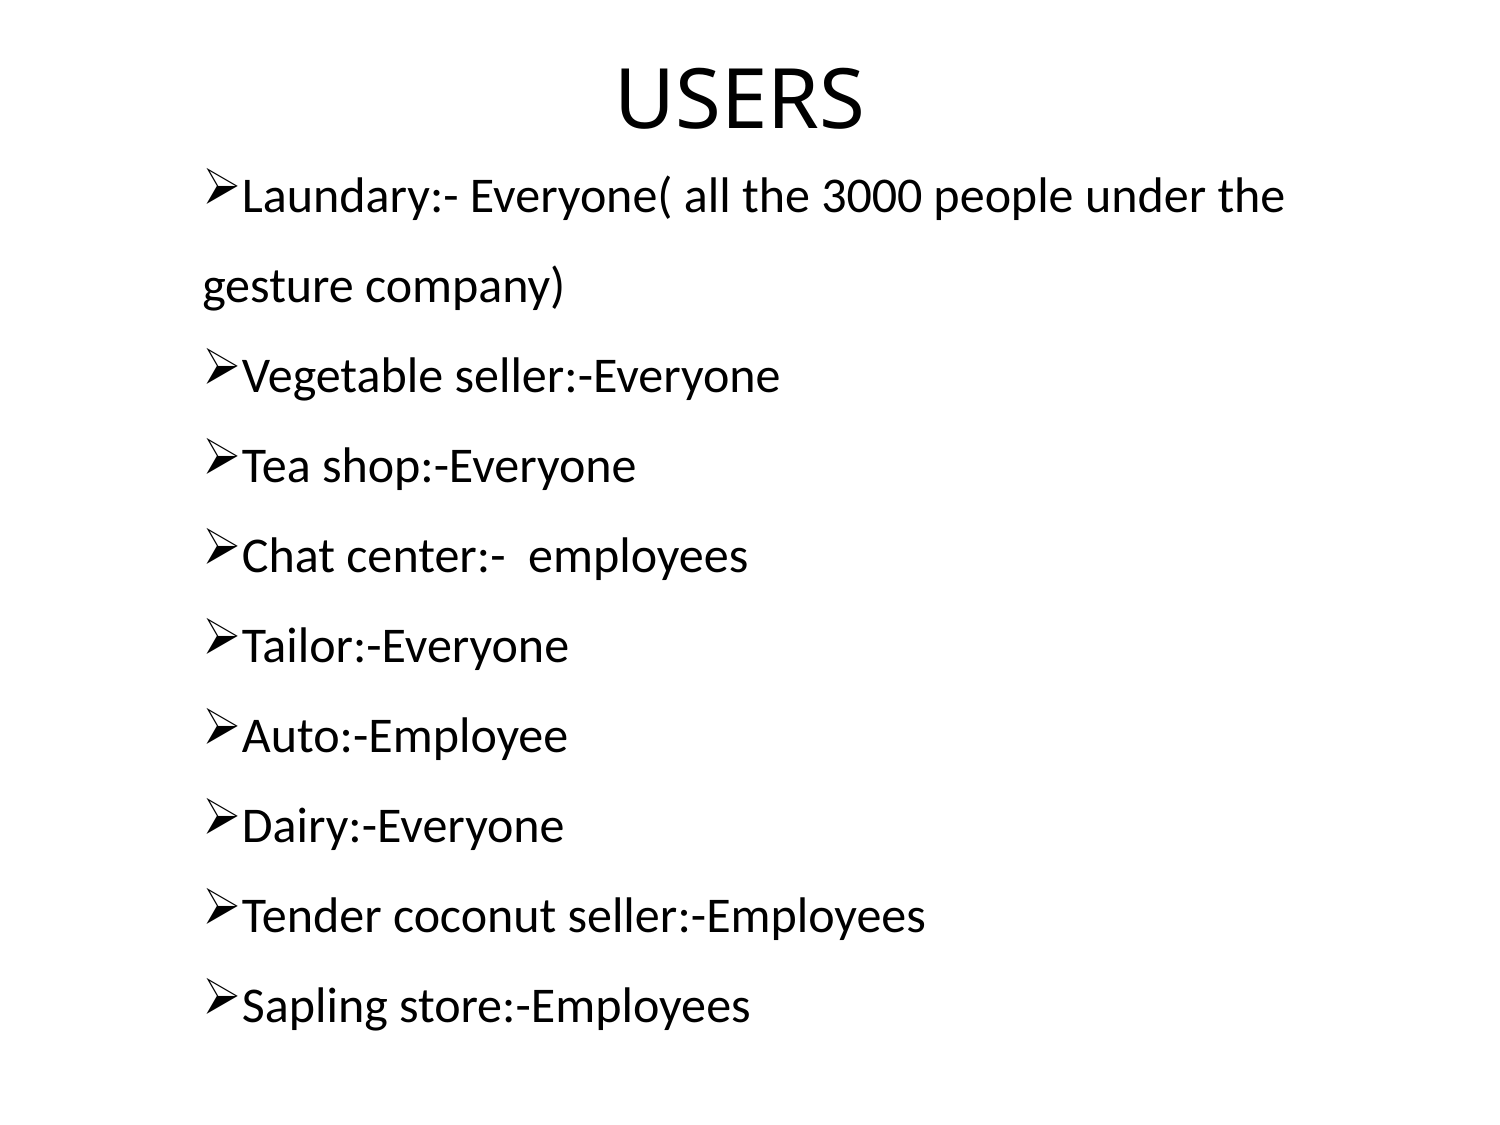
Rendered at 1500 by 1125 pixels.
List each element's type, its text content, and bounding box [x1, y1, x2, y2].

text_box USERS [599, 37, 913, 124]
text_box Laundary:- Everyone( all the 3000 people under the gesture company) Vegetable seller:-Everyone Tea shop:-Everyone Chat center:- employees Tailor:-Everyone Auto:-Employee Dairy:-Everyone Tender coconut seller:-Employees Sapling store:-Employees [187, 124, 1400, 1125]
